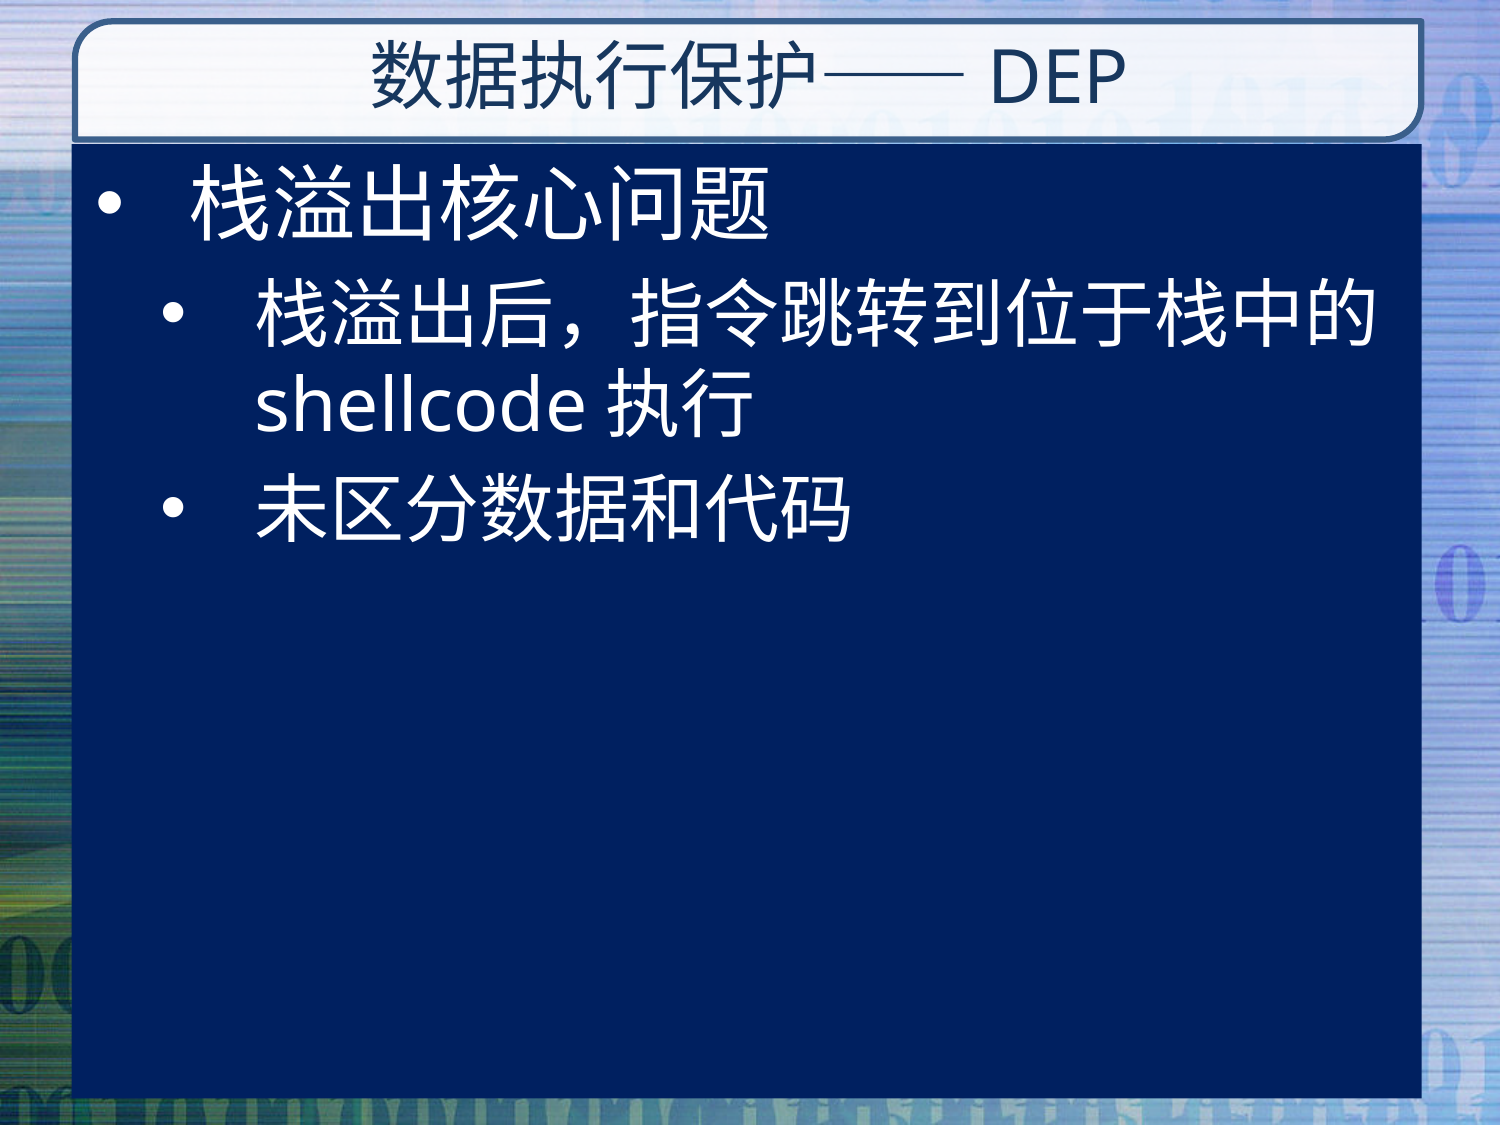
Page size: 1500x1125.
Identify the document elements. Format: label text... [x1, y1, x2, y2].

title 数据执行保护——DEP [76, 21, 1423, 135]
picture [0, 0, 1500, 1125]
list 栈溢出核心问题 栈溢出后，指令跳转到位于栈中的shellcode执行 未区分数据和代码 [71, 144, 1422, 1099]
